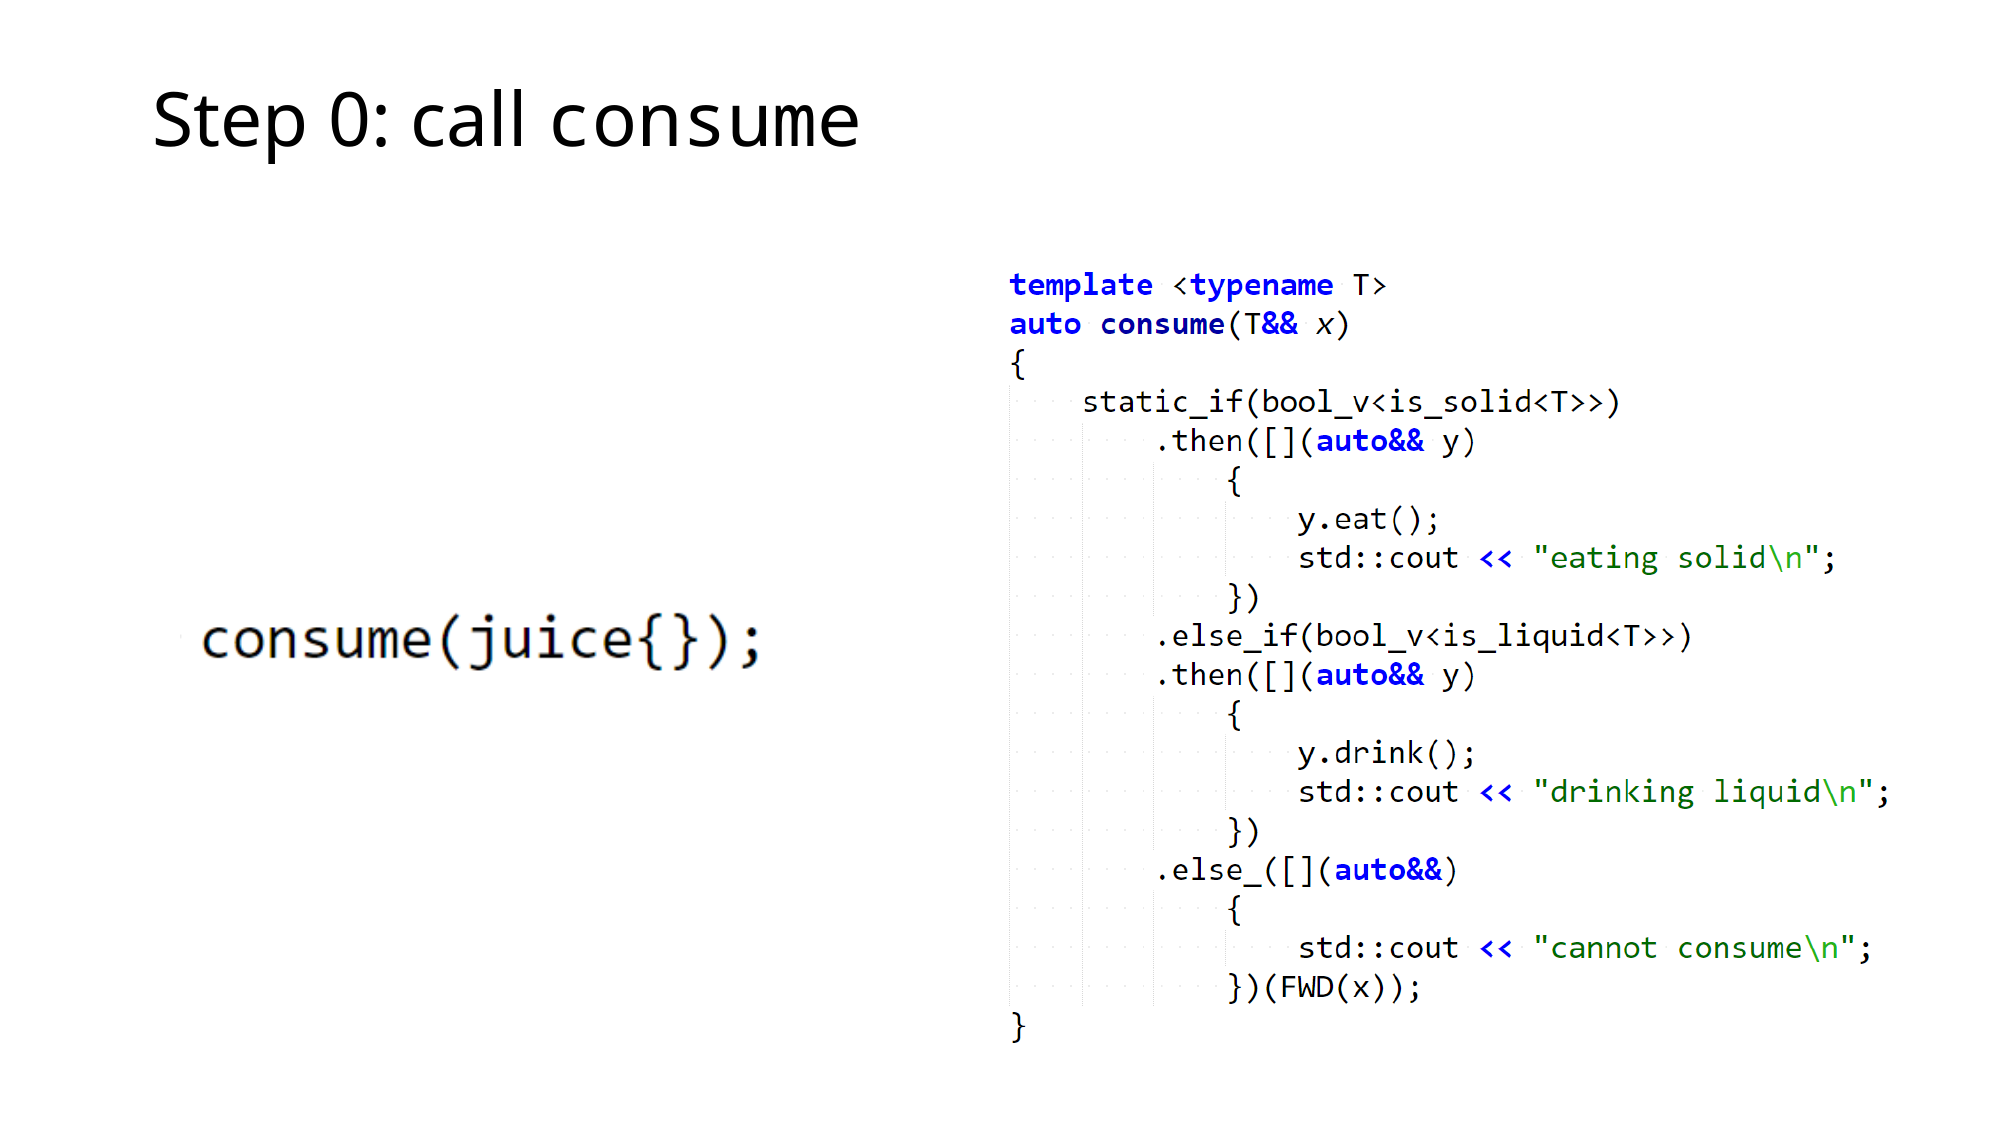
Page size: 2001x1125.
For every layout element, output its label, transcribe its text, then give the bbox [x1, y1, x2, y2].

title Step 0: call consume [137, 59, 1863, 185]
picture [180, 610, 784, 685]
picture [1007, 249, 1897, 1046]
